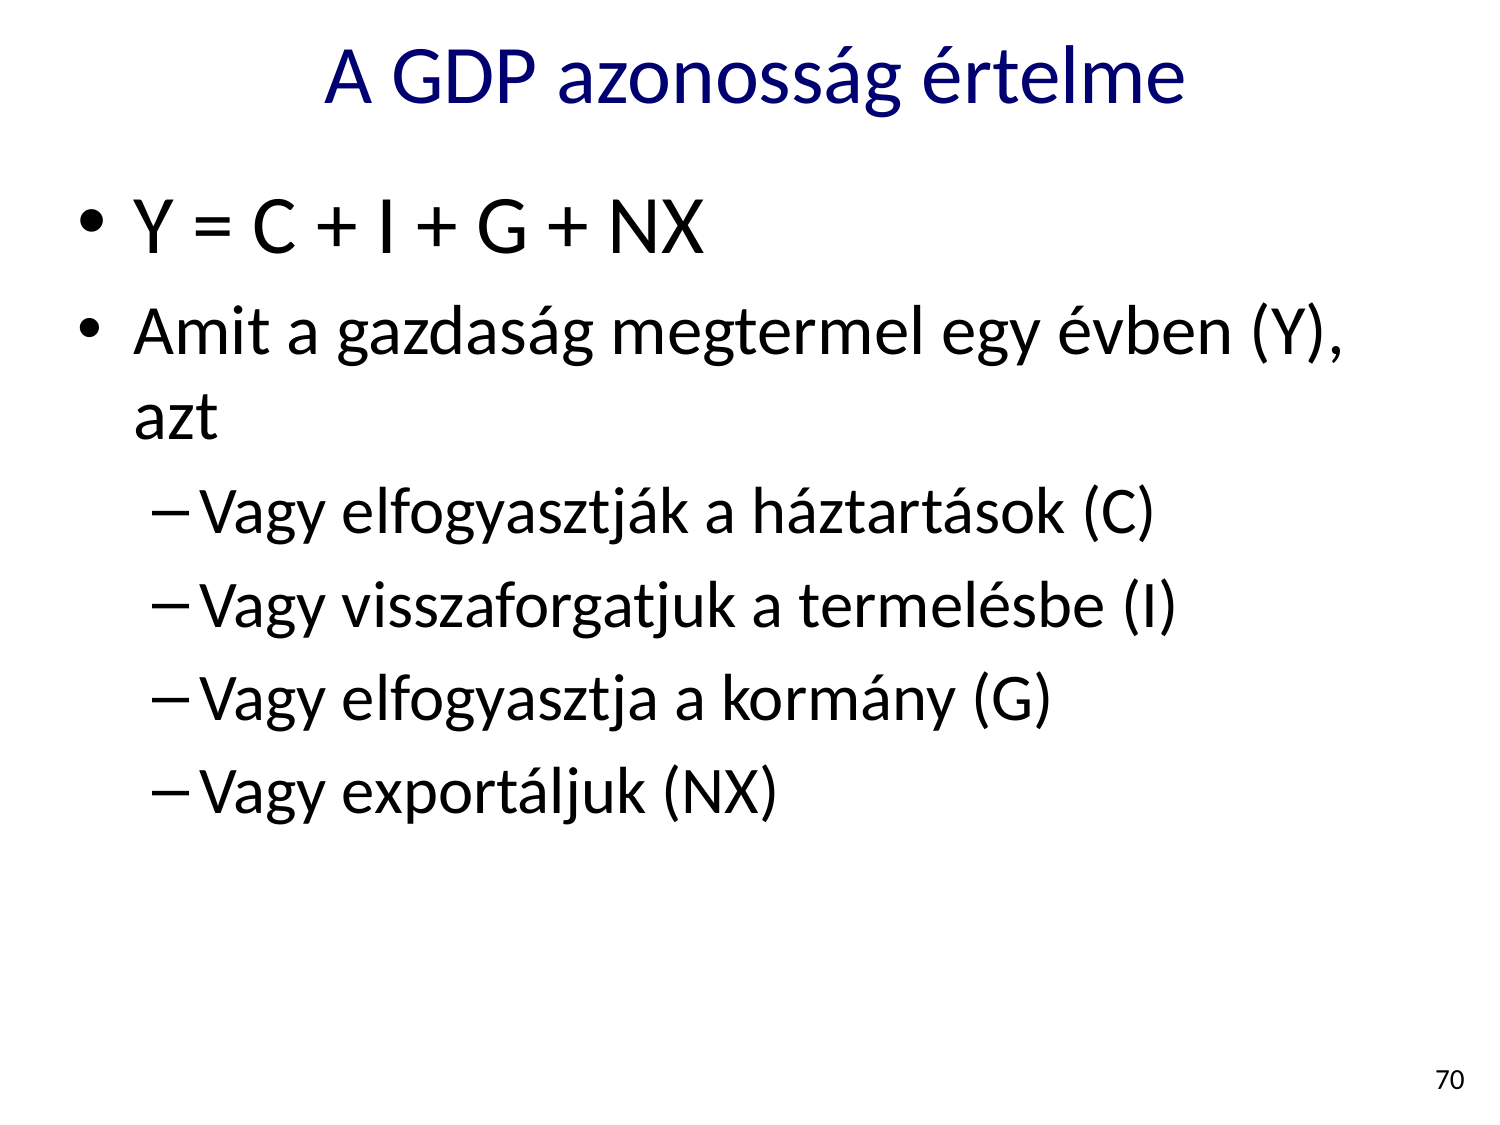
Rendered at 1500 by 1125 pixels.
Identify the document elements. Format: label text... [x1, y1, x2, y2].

title A GDP azonosság értelme [37, 12, 1475, 138]
list Y = C + I + G + NX Amit a gazdaság megtermel egy évben (Y), azt Vagy elfogyasztják a háztartások (C) Vagy visszaforgatjuk a termelésbe (I) Vagy elfogyasztja a kormány (G) Vagy exportáljuk (NX) [62, 162, 1463, 1050]
slide_number 70 [1400, 1052, 1500, 1113]
